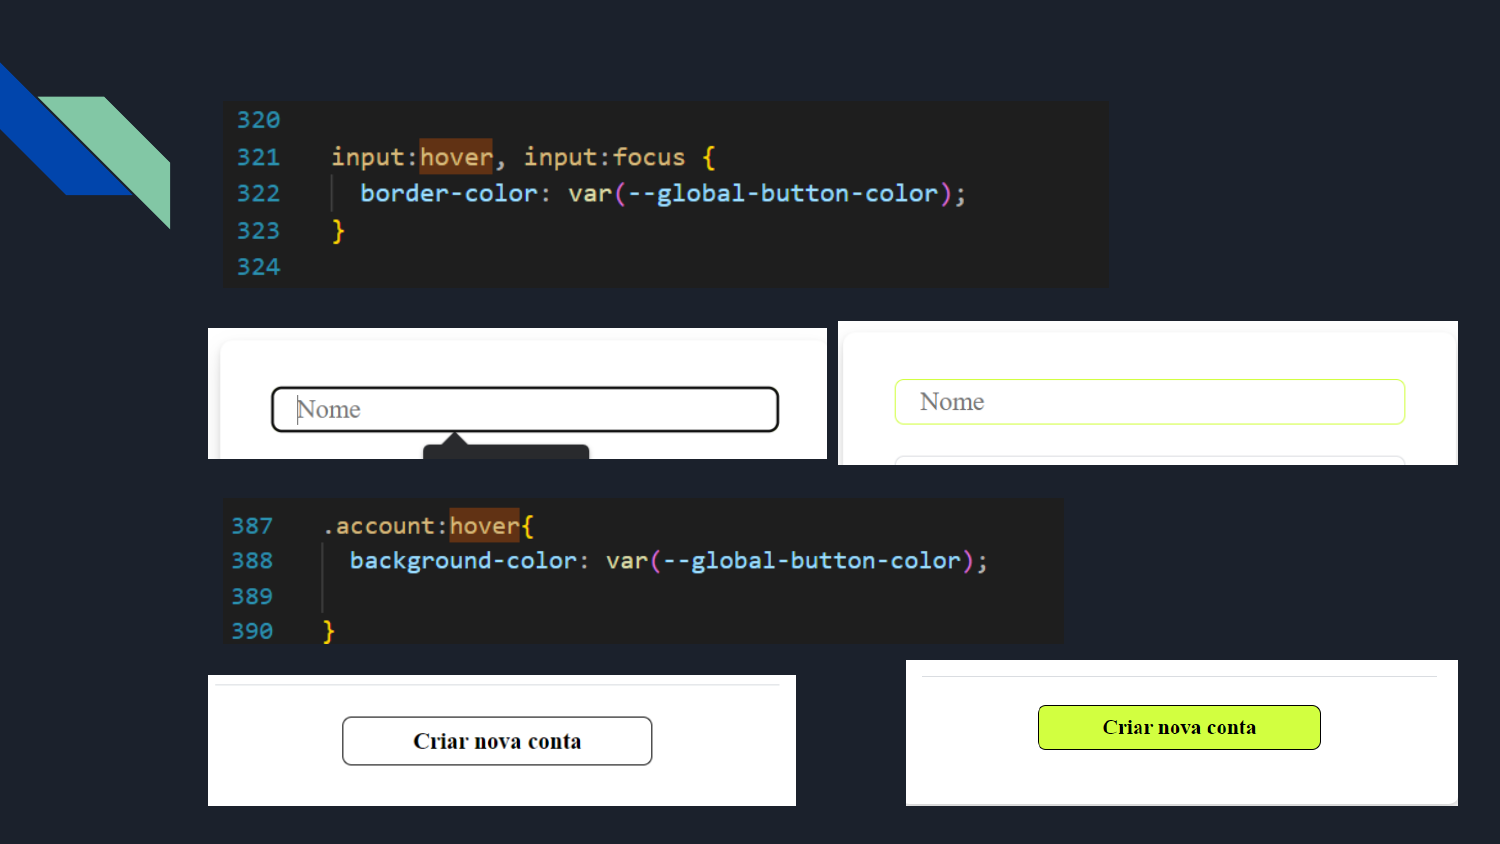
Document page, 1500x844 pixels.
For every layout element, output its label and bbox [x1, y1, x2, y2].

picture [207, 675, 796, 807]
picture [838, 321, 1458, 465]
picture [223, 100, 1109, 288]
picture [905, 660, 1458, 807]
picture [223, 498, 1064, 644]
picture [207, 328, 827, 460]
